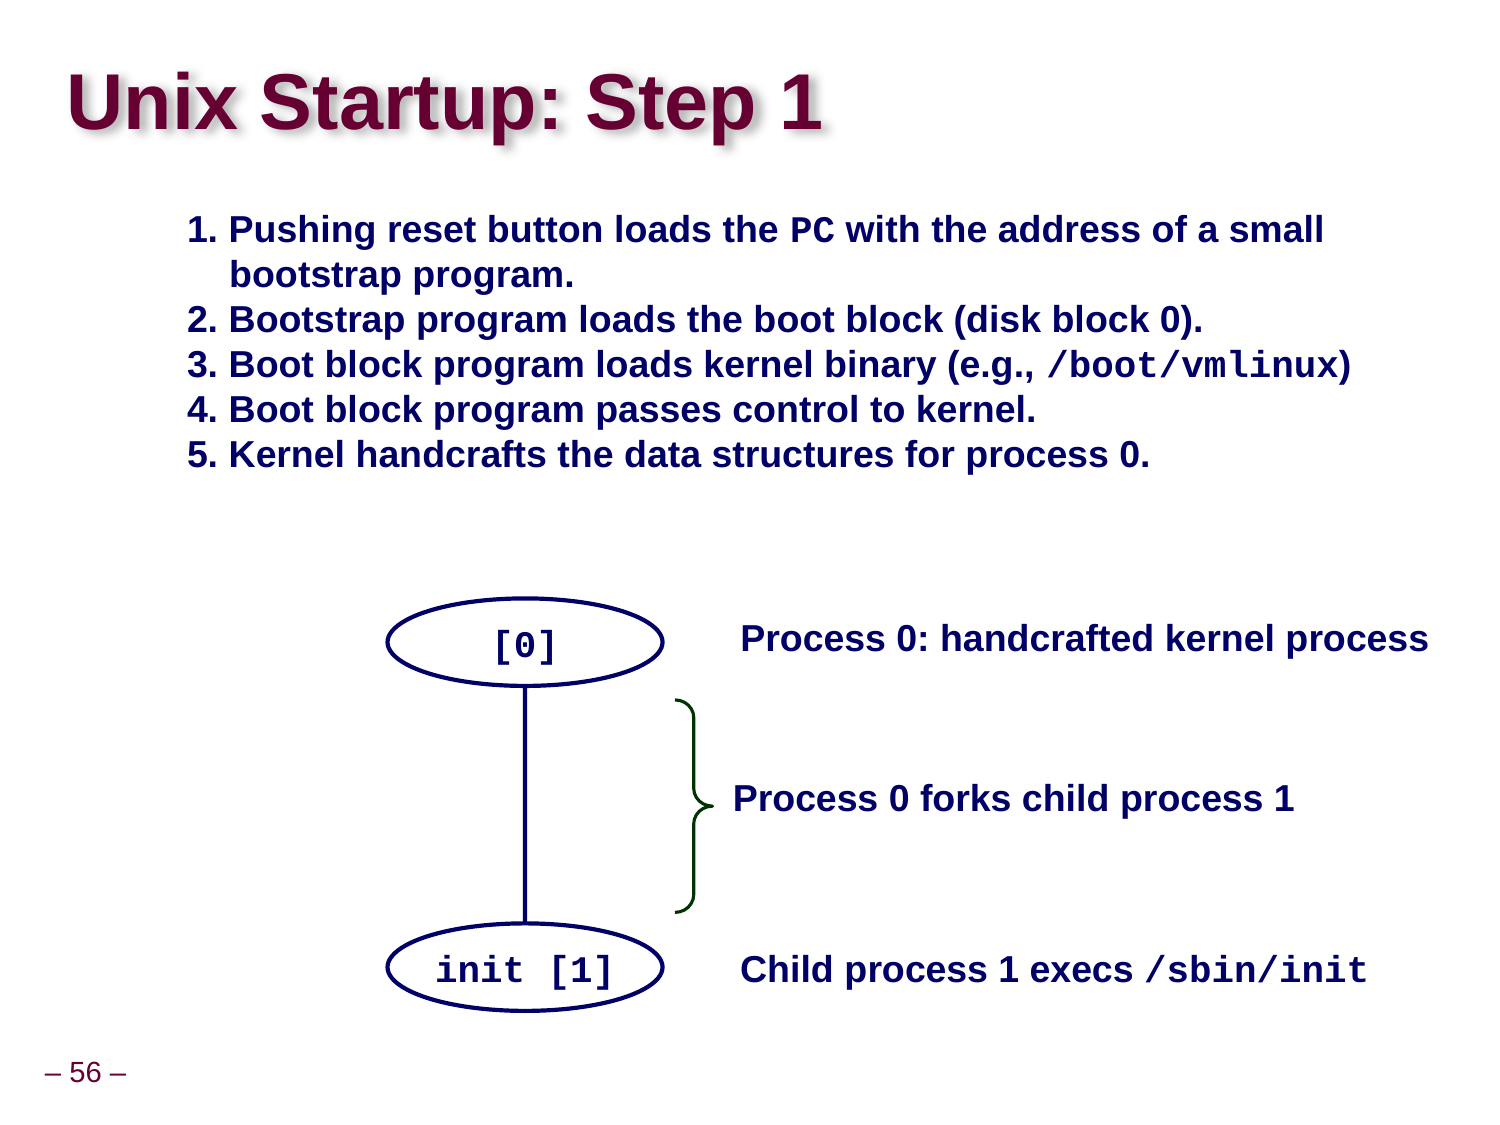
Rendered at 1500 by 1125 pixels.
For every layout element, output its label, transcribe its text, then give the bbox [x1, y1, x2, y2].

text_box [675, 699, 713, 913]
text_box Process 0 forks child process 1 [725, 772, 1303, 828]
text_box [0] [387, 598, 663, 686]
text_box init [1] [387, 923, 663, 1011]
text_box Child process 1 execs /sbin/init [725, 937, 1385, 998]
text_box 1. Pushing reset button loads the PC with the address of a small bootstrap program. 2. Bootstrap program loads the boot block (disk block 0). 3. Boot block program loads kernel binary (e.g., /boot/vmlinux) 4. Boot block program passes control to kernel. 5. Kernel handcrafts the data structures for process 0. [172, 197, 1367, 528]
title Unix Startup: Step 1 [66, 40, 1497, 169]
text_box Process 0: handcrafted kernel process [725, 606, 1445, 666]
